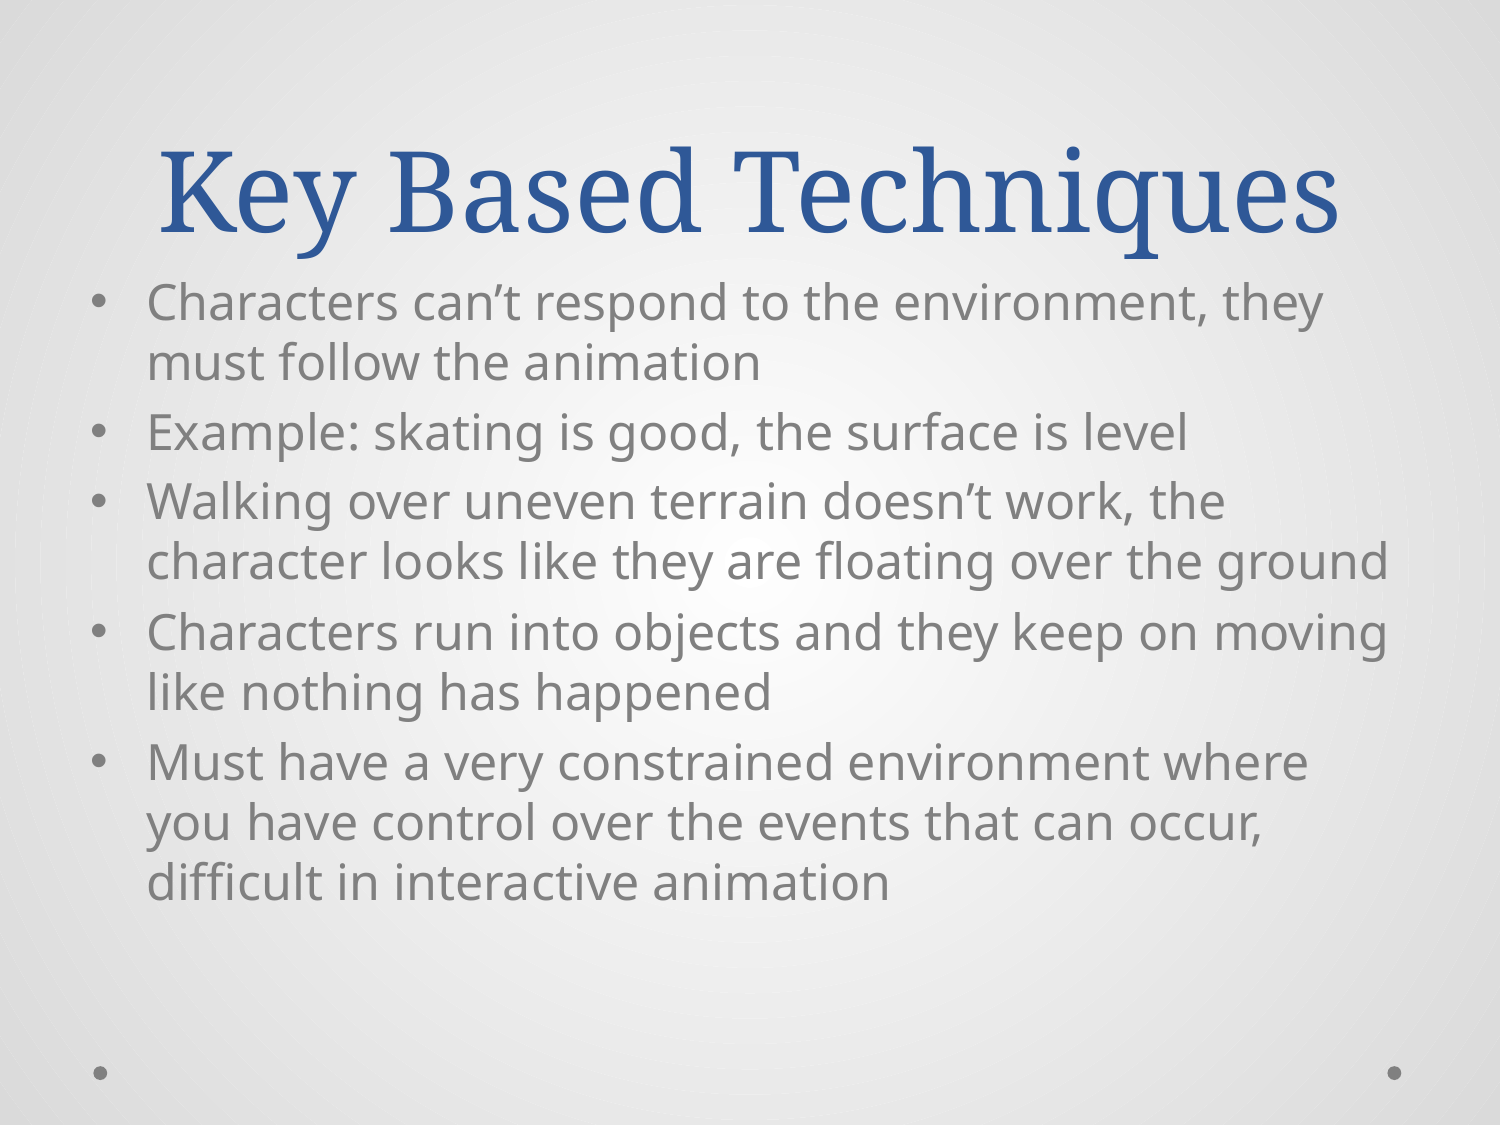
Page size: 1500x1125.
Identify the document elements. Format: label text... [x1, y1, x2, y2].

list Characters can’t respond to the environment, they must follow the animation Example: skating is good, the surface is level Walking over uneven terrain doesn’t work, the character looks like they are floating over the ground Characters run into objects and they keep on moving like nothing has happened Must have a very constrained environment where you have control over the events that can occur, difficult in interactive animation [75, 262, 1425, 1005]
title Key Based Techniques [75, 0, 1425, 262]
